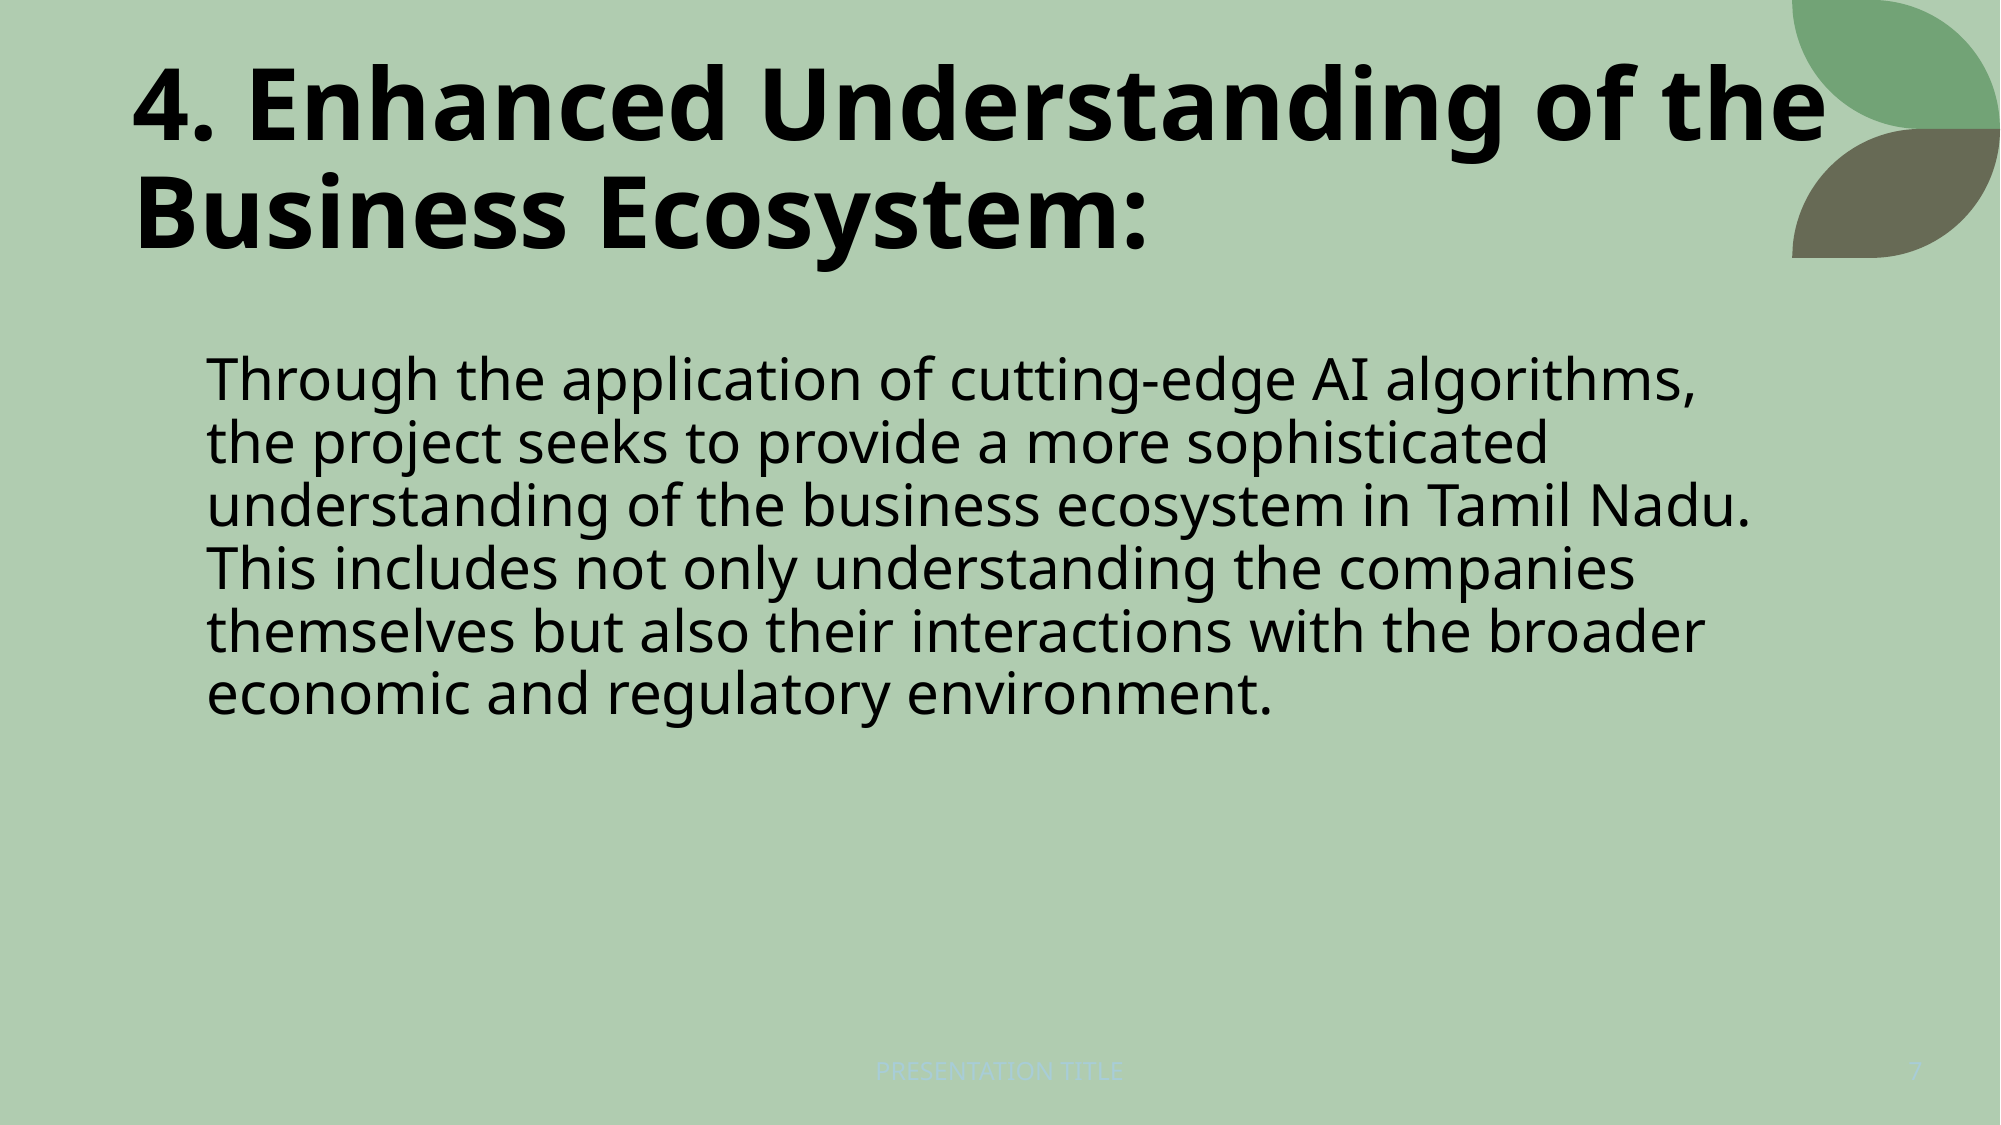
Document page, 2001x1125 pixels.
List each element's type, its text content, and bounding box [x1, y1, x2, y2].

slide_number 7 [1665, 1042, 1938, 1103]
title 4. Enhanced Understanding of the Business Ecosystem: [117, 60, 1856, 278]
footer PRESENTATION TITLE [662, 1042, 1338, 1103]
list Through the application of cutting-edge AI algorithms, the project seeks to provide a more sophisticated understanding of the business ecosystem in Tamil Nadu. This includes not only understanding the companies themselves but also their interactions with the broader economic and regulatory environment. [191, 342, 1796, 970]
